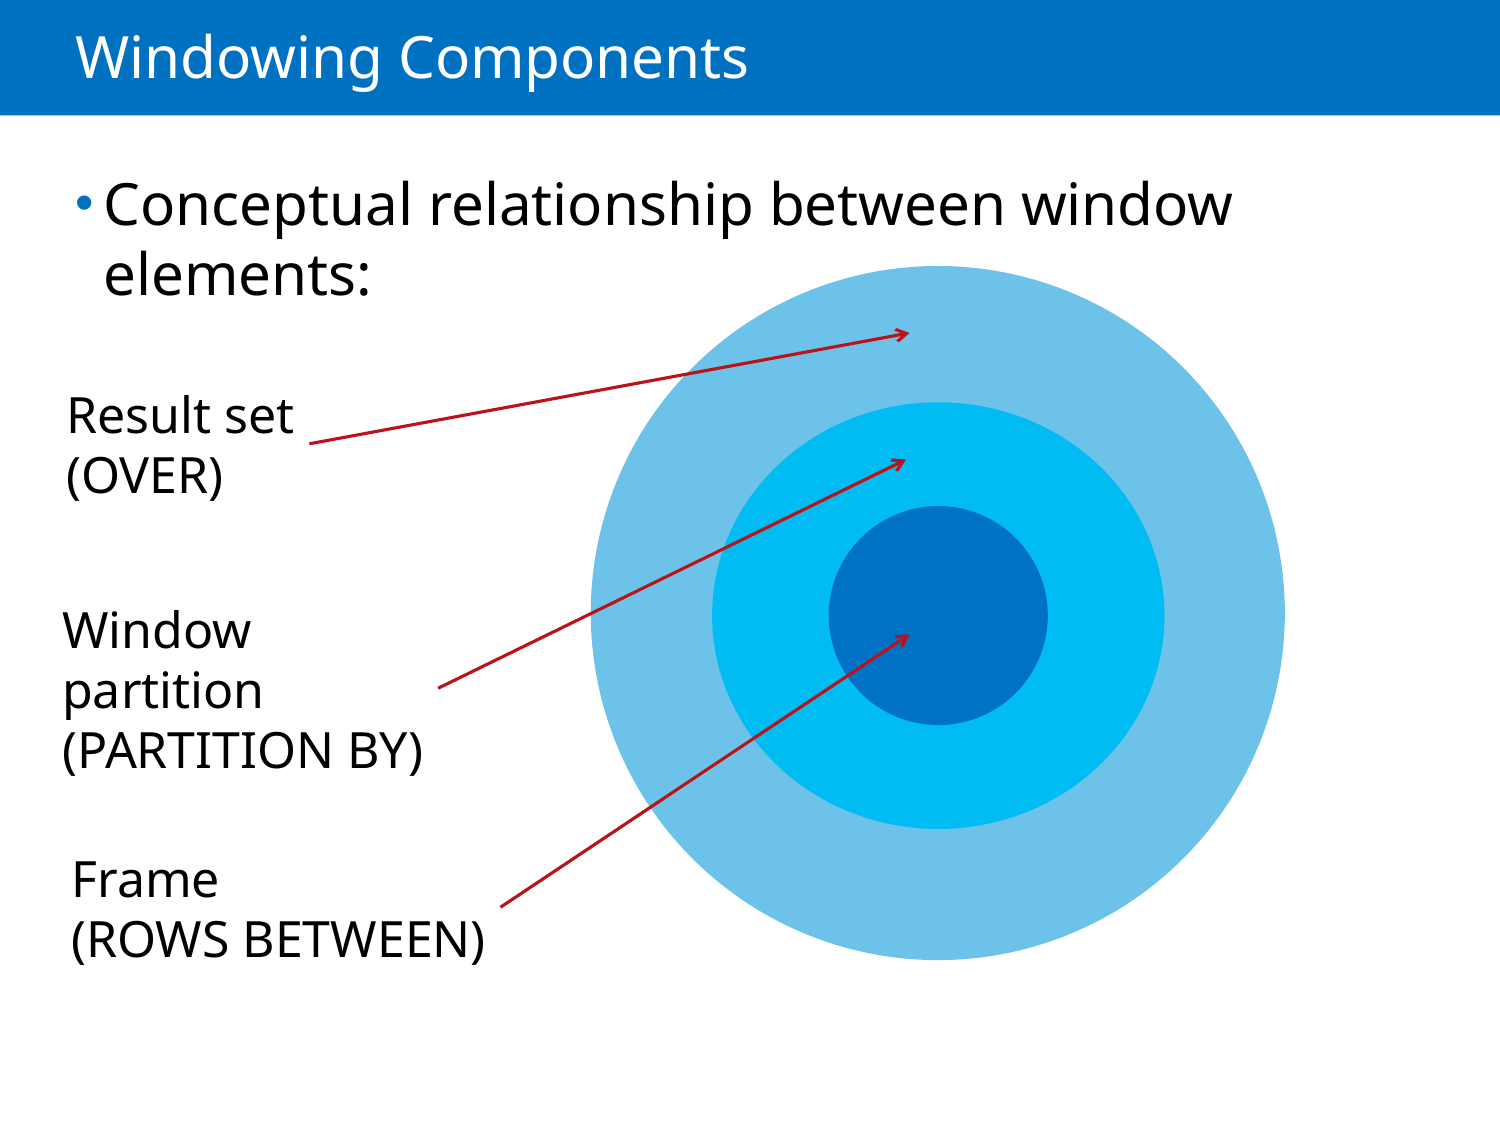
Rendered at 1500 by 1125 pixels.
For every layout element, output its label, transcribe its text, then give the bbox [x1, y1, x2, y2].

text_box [295, 332, 910, 445]
title Windowing Components [75, 0, 1351, 122]
text_box [735, 265, 1285, 961]
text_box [420, 459, 907, 690]
text_box [911, 505, 1048, 726]
text_box Result set (OVER) [51, 376, 310, 512]
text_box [488, 634, 910, 909]
text_box [627, 453, 790, 458]
text_box Frame (ROWS BETWEEN) [56, 839, 501, 975]
text_box [785, 402, 1165, 829]
text_box Conceptual relationship between window elements: [75, 167, 1408, 1012]
text_box Window partition (PARTITION BY) [47, 590, 439, 786]
